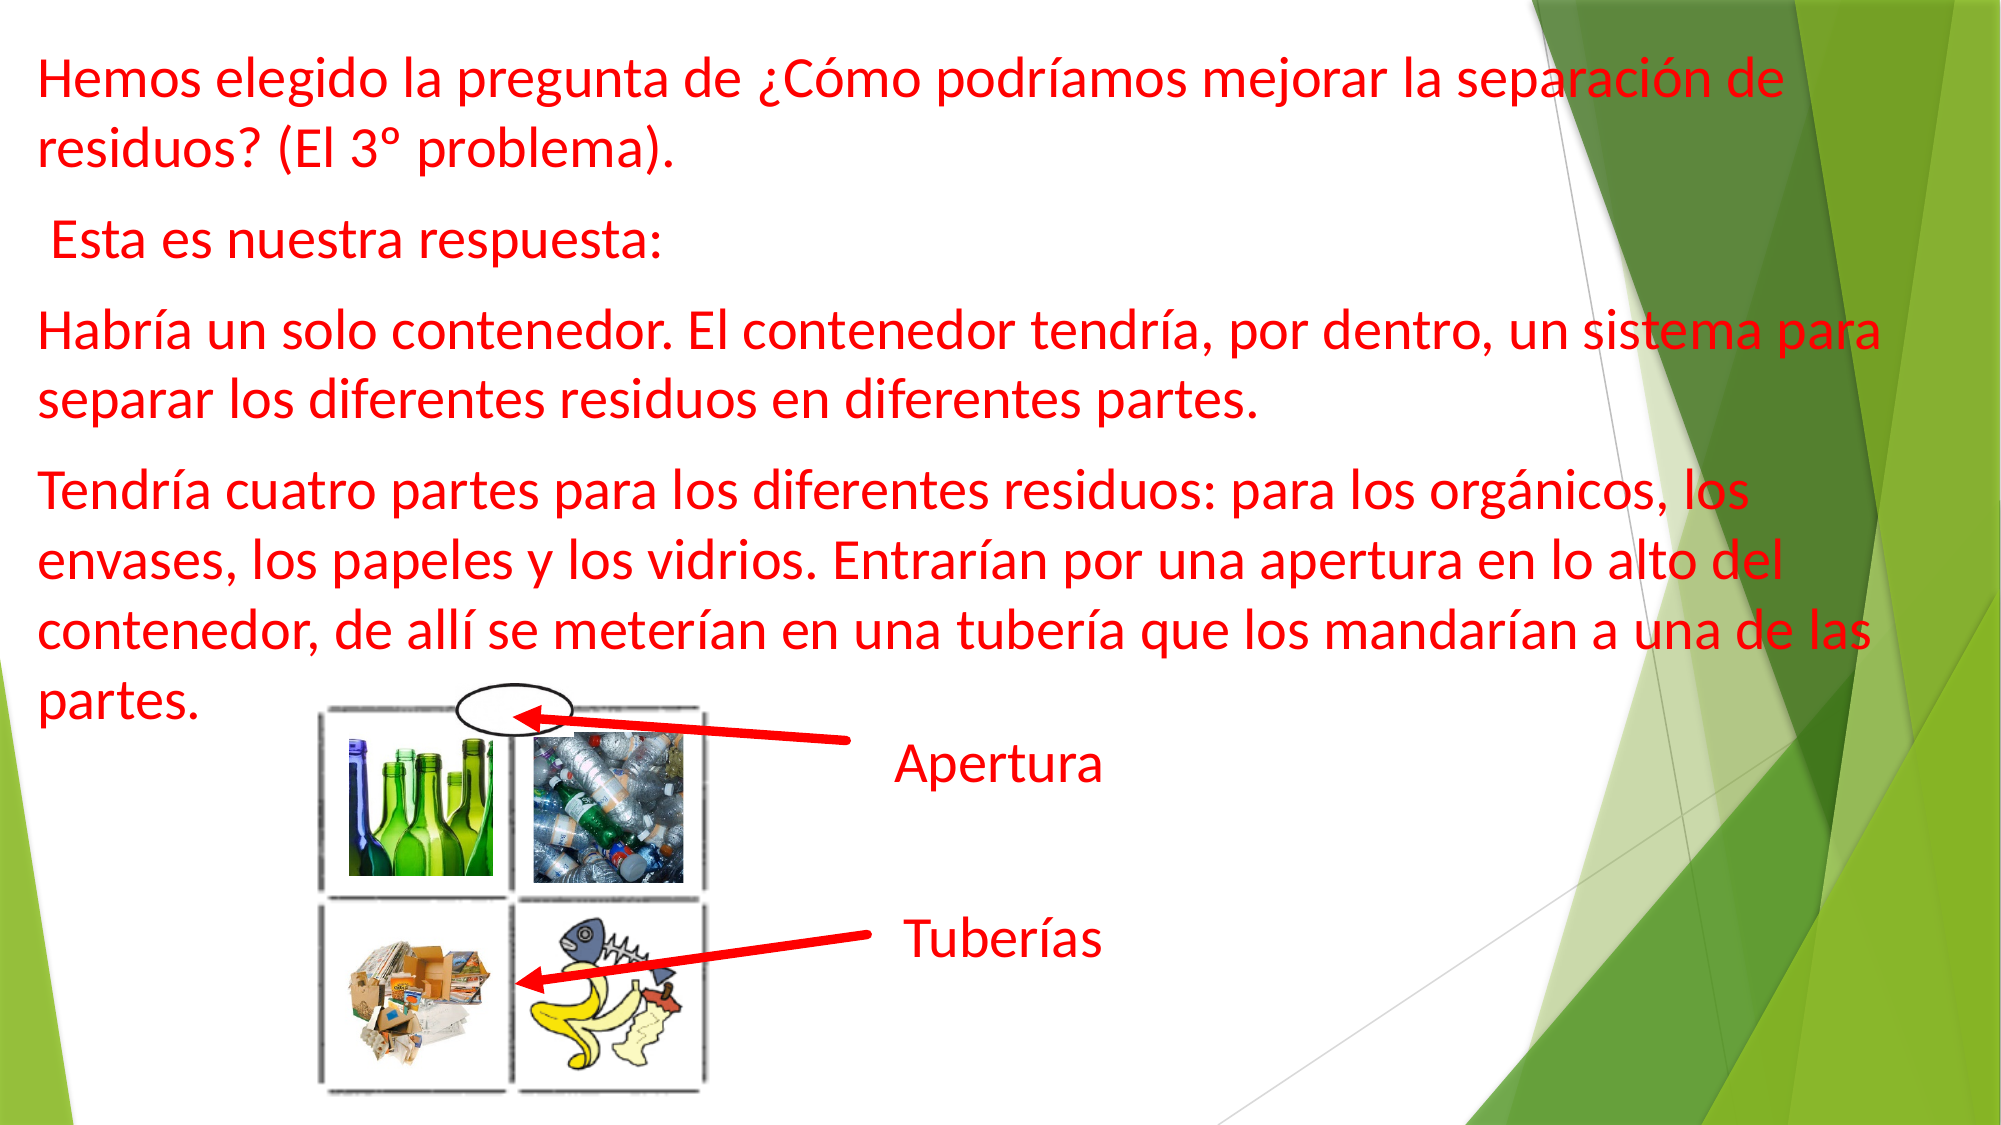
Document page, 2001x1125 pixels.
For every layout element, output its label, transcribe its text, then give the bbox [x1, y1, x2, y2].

list Hemos elegido la pregunta de ¿Cómo podríamos mejorar la separación de residuos? (El 3º problema). Esta es nuestra respuesta: Habría un solo contenedor. El contenedor tendría, por dentro, un sistema para separar los diferentes residuos en diferentes partes. Tendría cuatro partes para los diferentes residuos: para los orgánicos, los envases, los papeles y los vidrios. Entrarían por una apertura en lo alto del contenedor, de allí se meterían en una tubería que los mandarían a una de las partes. [22, 32, 1969, 1106]
picture [288, 679, 741, 1125]
text_box Apertura [879, 716, 1138, 802]
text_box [514, 933, 868, 985]
text_box Tuberías [889, 891, 1138, 977]
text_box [512, 716, 847, 742]
